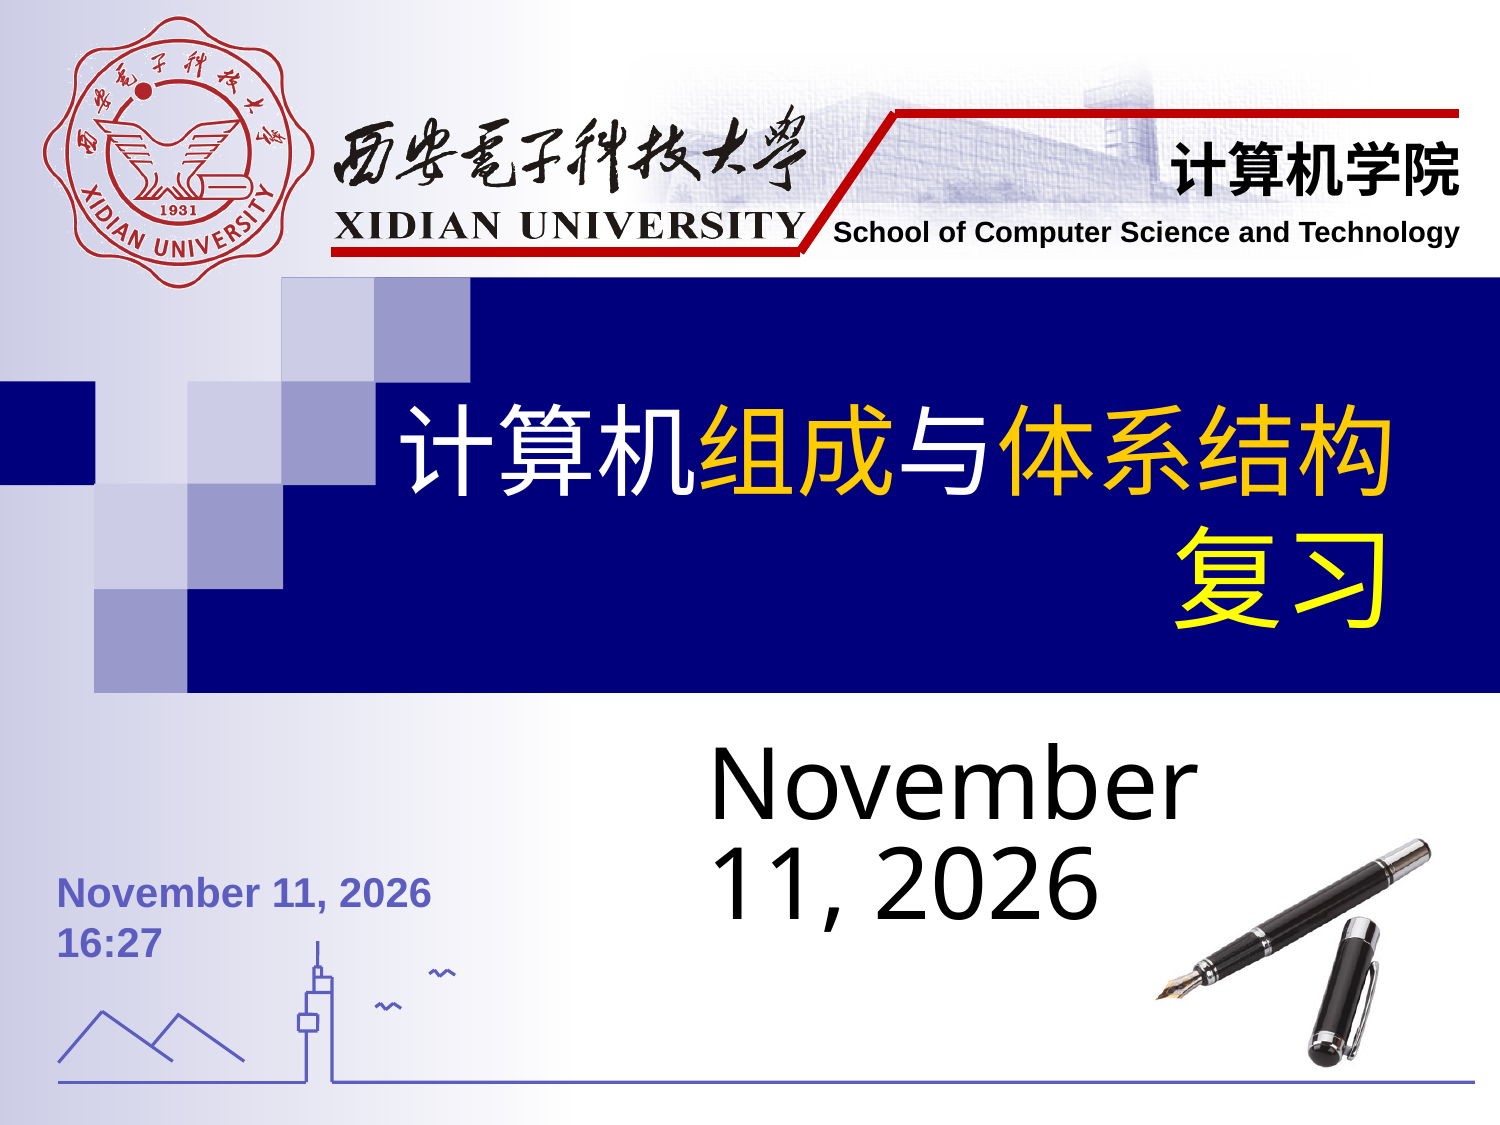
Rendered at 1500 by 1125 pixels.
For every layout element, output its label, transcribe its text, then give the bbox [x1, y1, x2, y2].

picture [331, 101, 810, 244]
title 计算机组成与体系结构 复习 [88, 334, 1412, 698]
picture [1149, 833, 1438, 1076]
subtitle 2018年6月 [690, 711, 1247, 858]
picture [41, 14, 317, 292]
